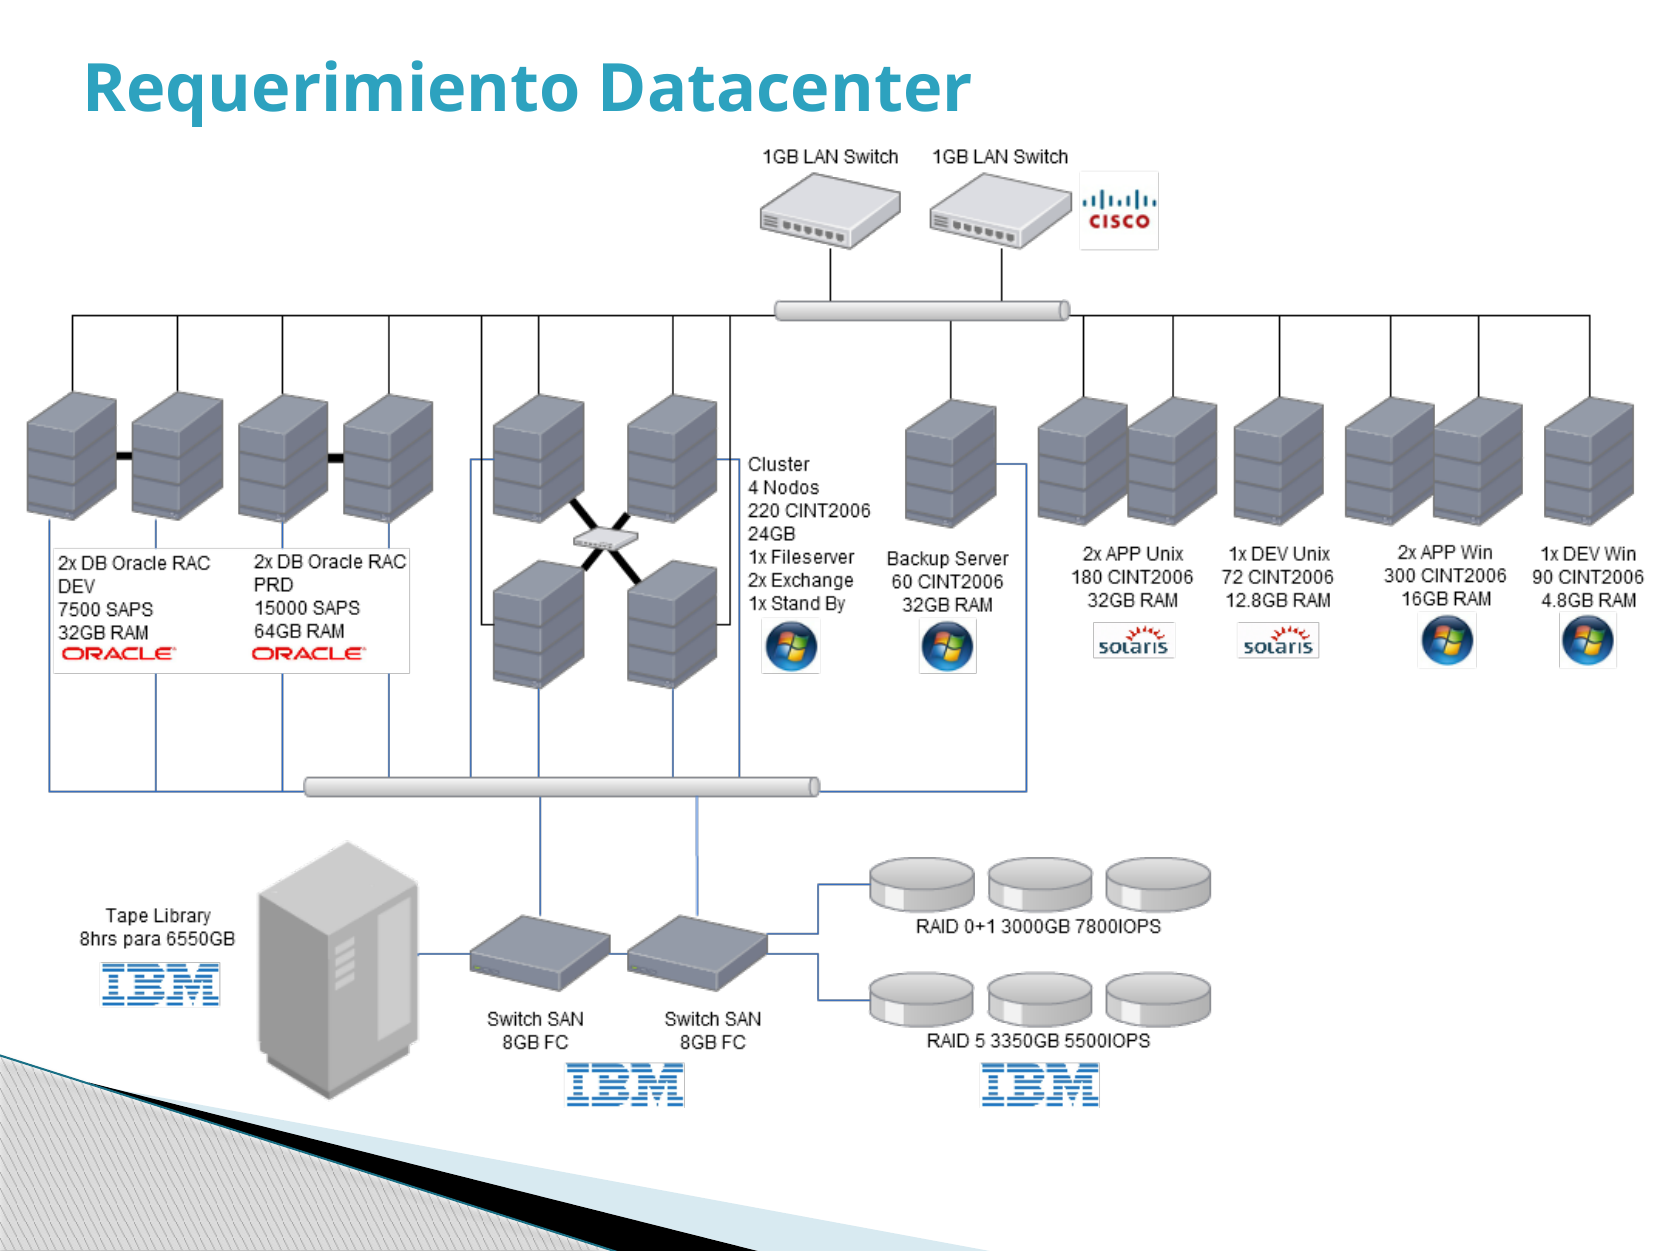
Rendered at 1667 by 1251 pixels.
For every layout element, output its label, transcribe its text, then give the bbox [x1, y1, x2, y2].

picture [17, 142, 1667, 1108]
text_box Requerimiento Datacenter [65, 0, 1189, 142]
